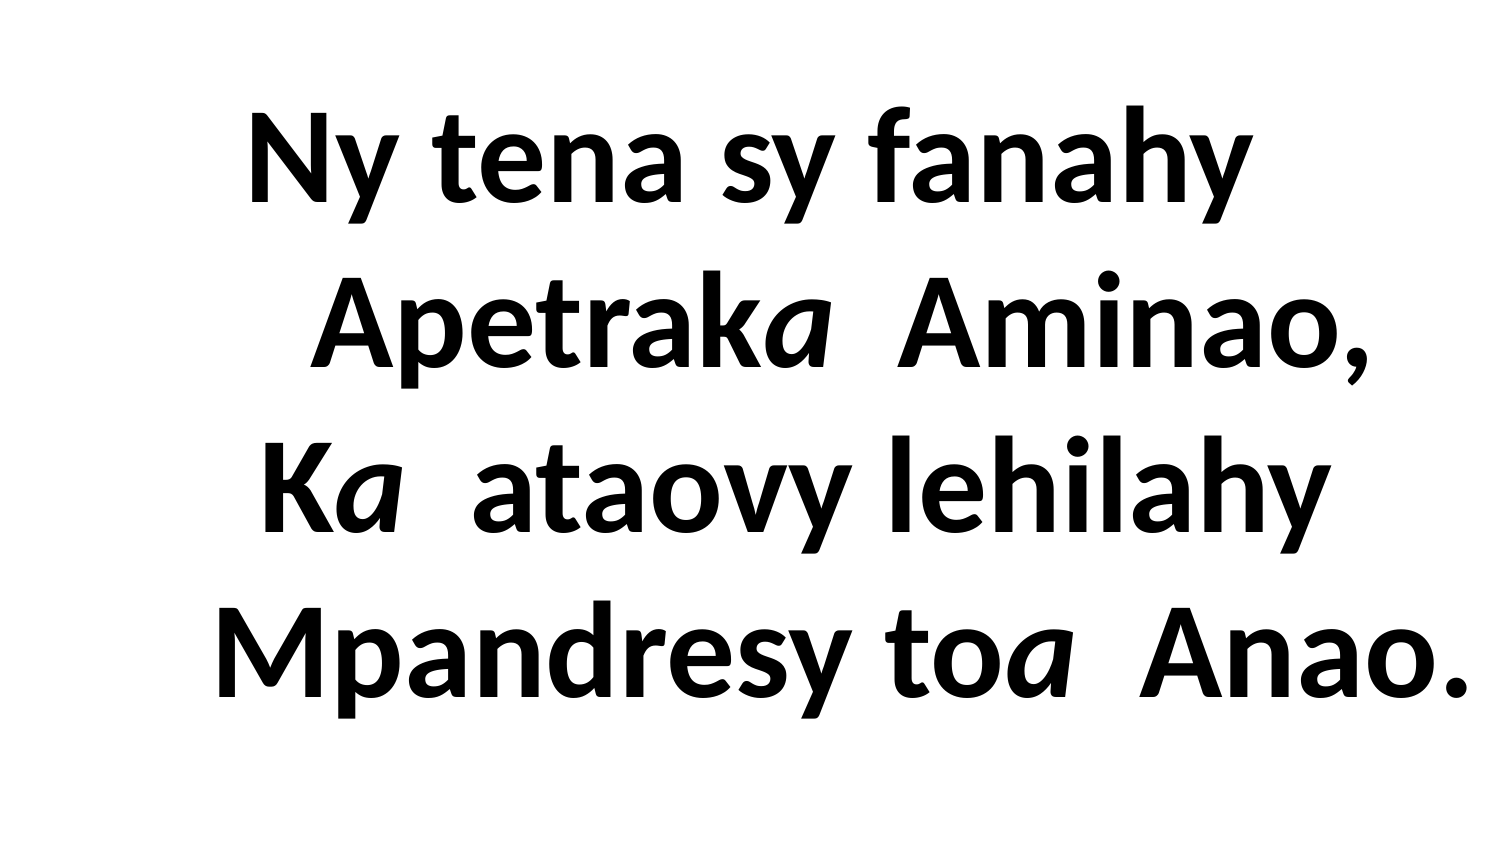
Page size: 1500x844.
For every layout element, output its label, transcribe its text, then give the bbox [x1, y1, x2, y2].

title Ny tena sy fanahy Apetraka Aminao, Ka ataovy lehilahy Mpandresy toa Anao. [0, 297, 1500, 493]
